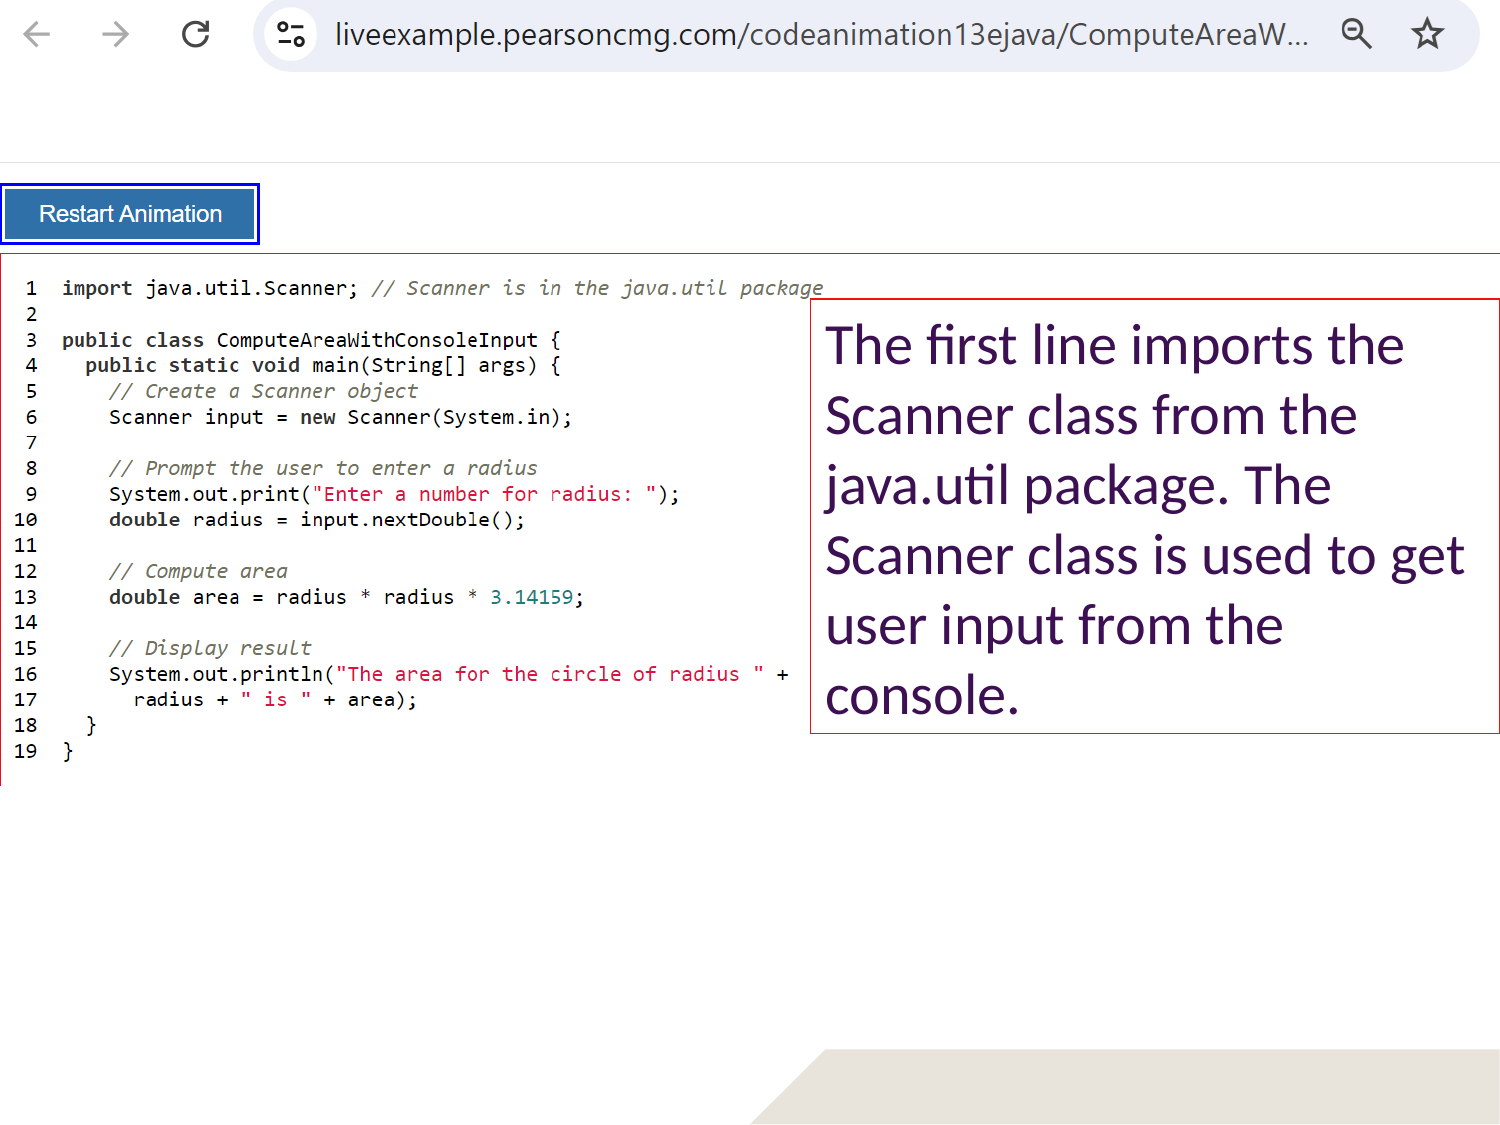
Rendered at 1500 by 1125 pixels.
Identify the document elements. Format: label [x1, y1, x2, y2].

picture [0, 0, 1500, 786]
